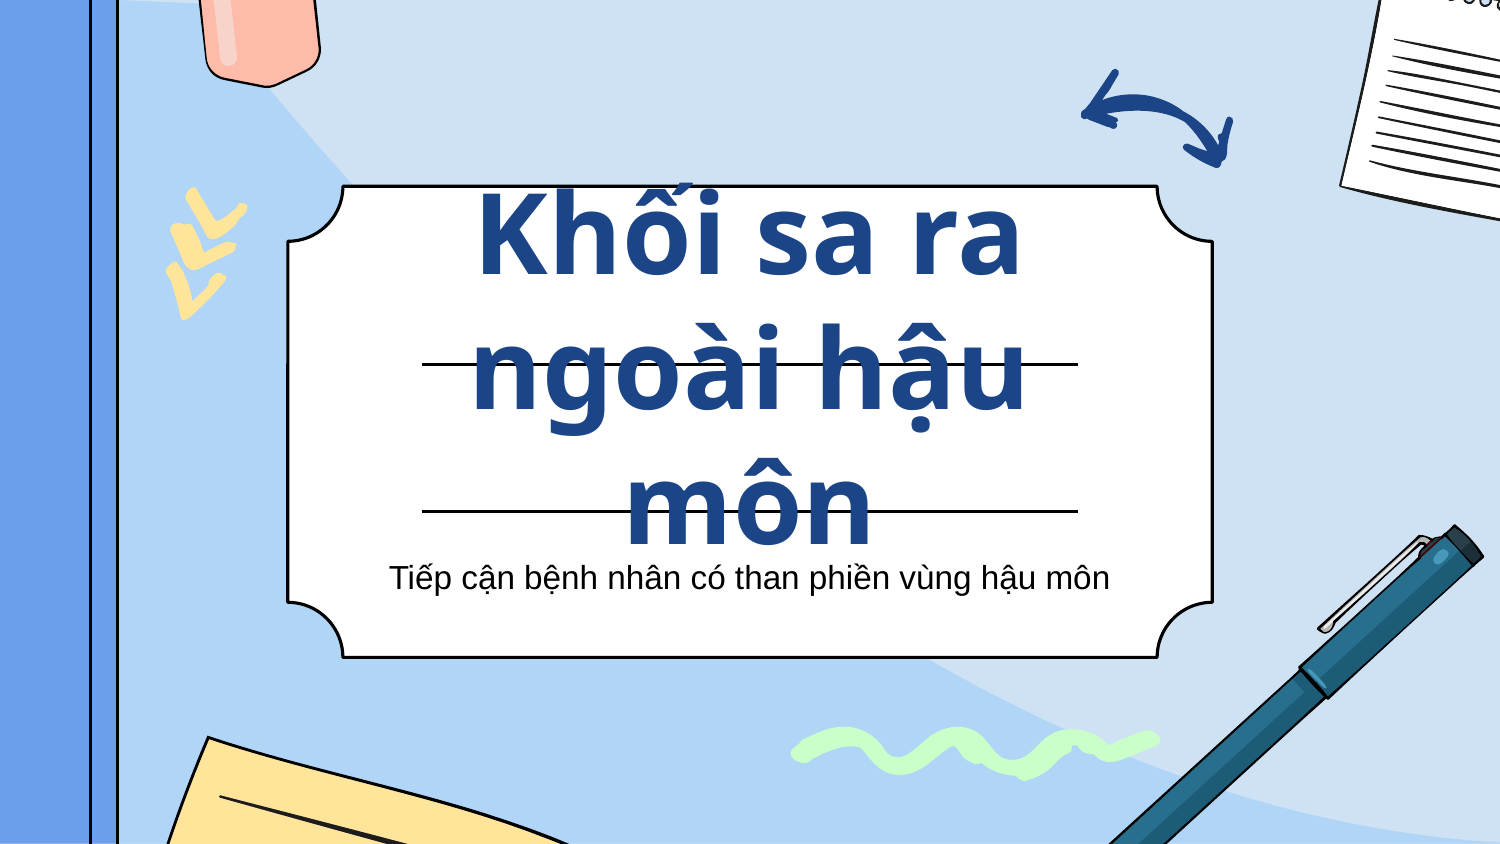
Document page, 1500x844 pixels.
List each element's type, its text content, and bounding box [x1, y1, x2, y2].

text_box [130, 221, 264, 291]
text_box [786, 727, 1167, 781]
title Khối sa ra ngoài hậu môn [385, 245, 1115, 484]
subtitle Tiếp cận bệnh nhân có than phiền vùng hậu môn [340, 546, 1159, 606]
text_box [1080, 68, 1234, 169]
